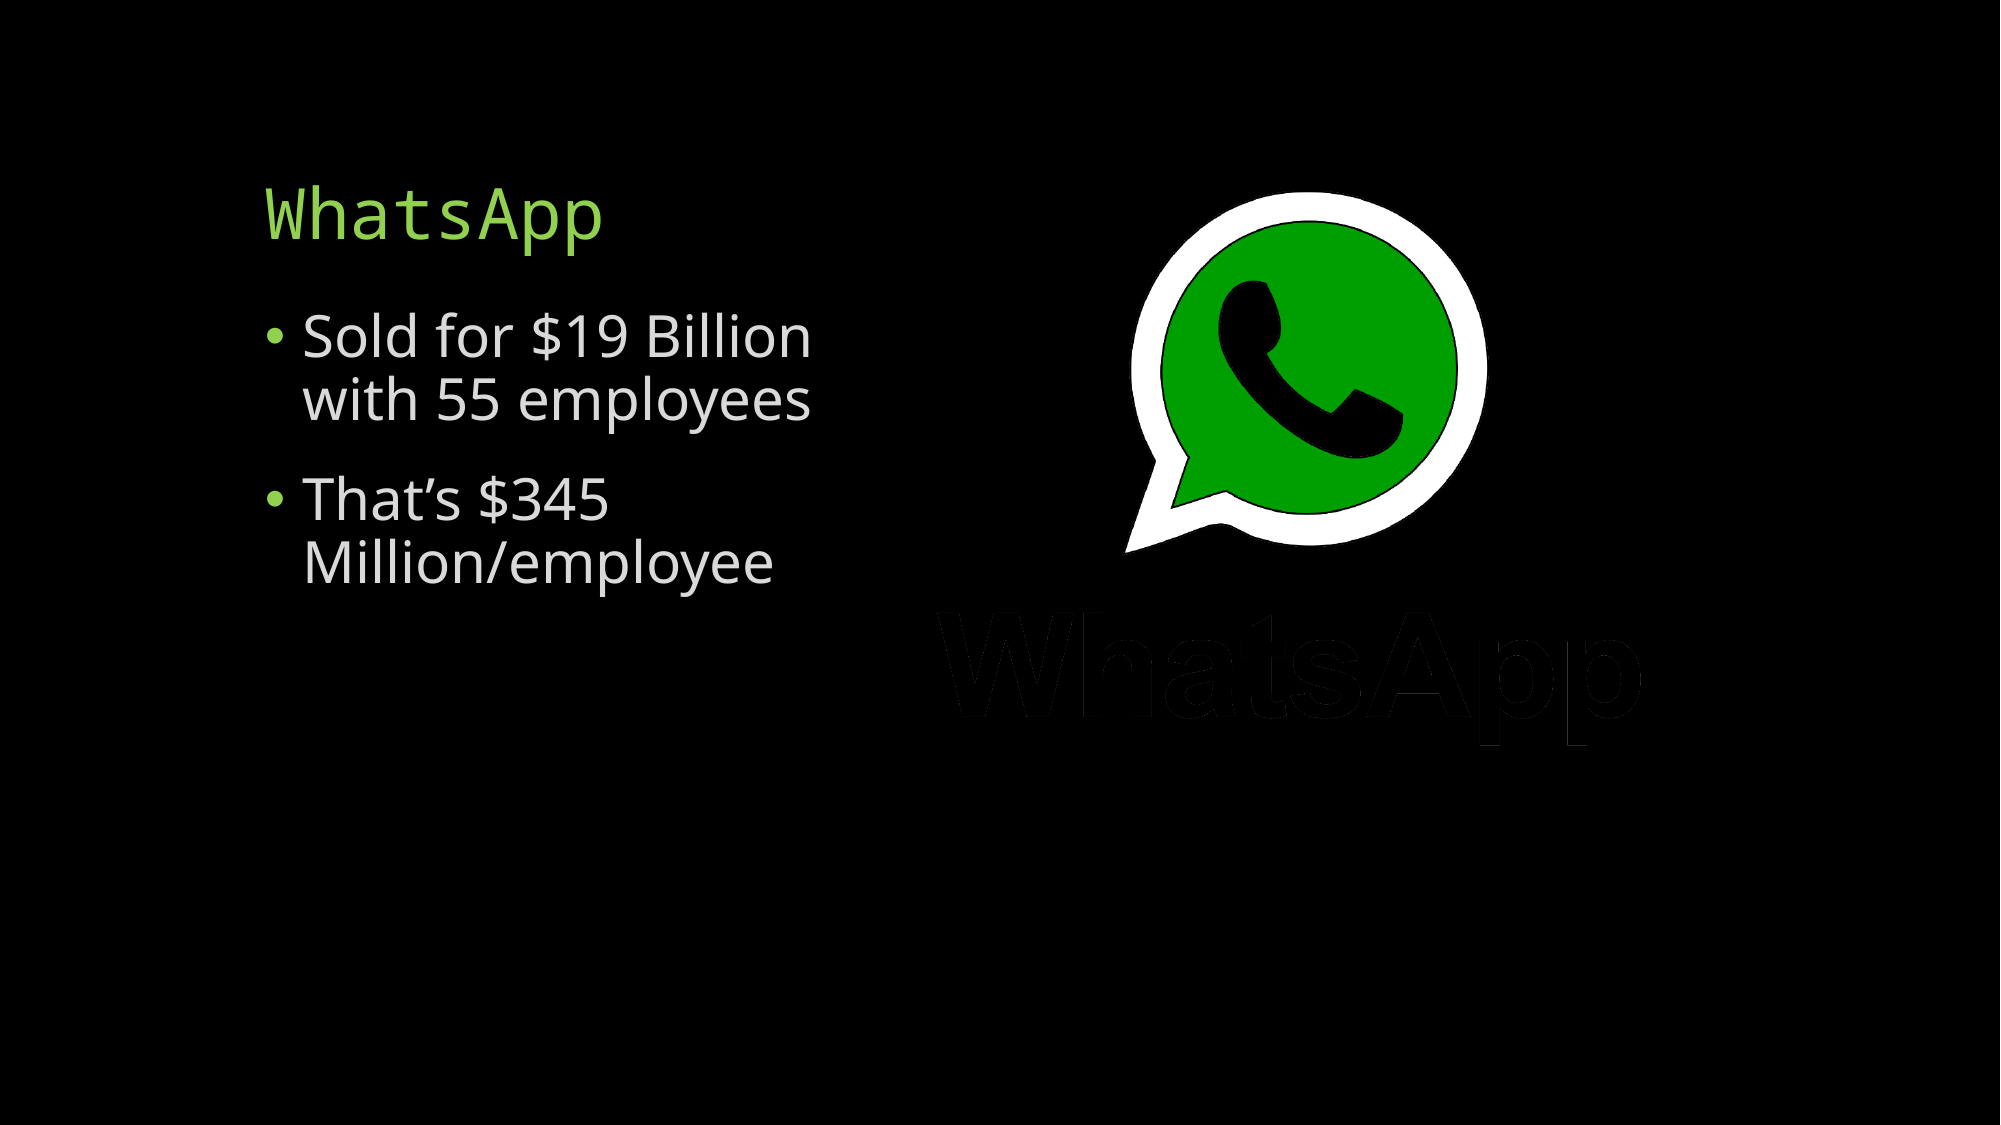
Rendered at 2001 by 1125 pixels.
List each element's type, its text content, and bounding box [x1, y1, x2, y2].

picture [912, 171, 1671, 764]
title WhatsApp [249, 75, 1750, 263]
list Sold for $19 Billion with 55 employees That’s $345 Million/employee [249, 299, 912, 613]
